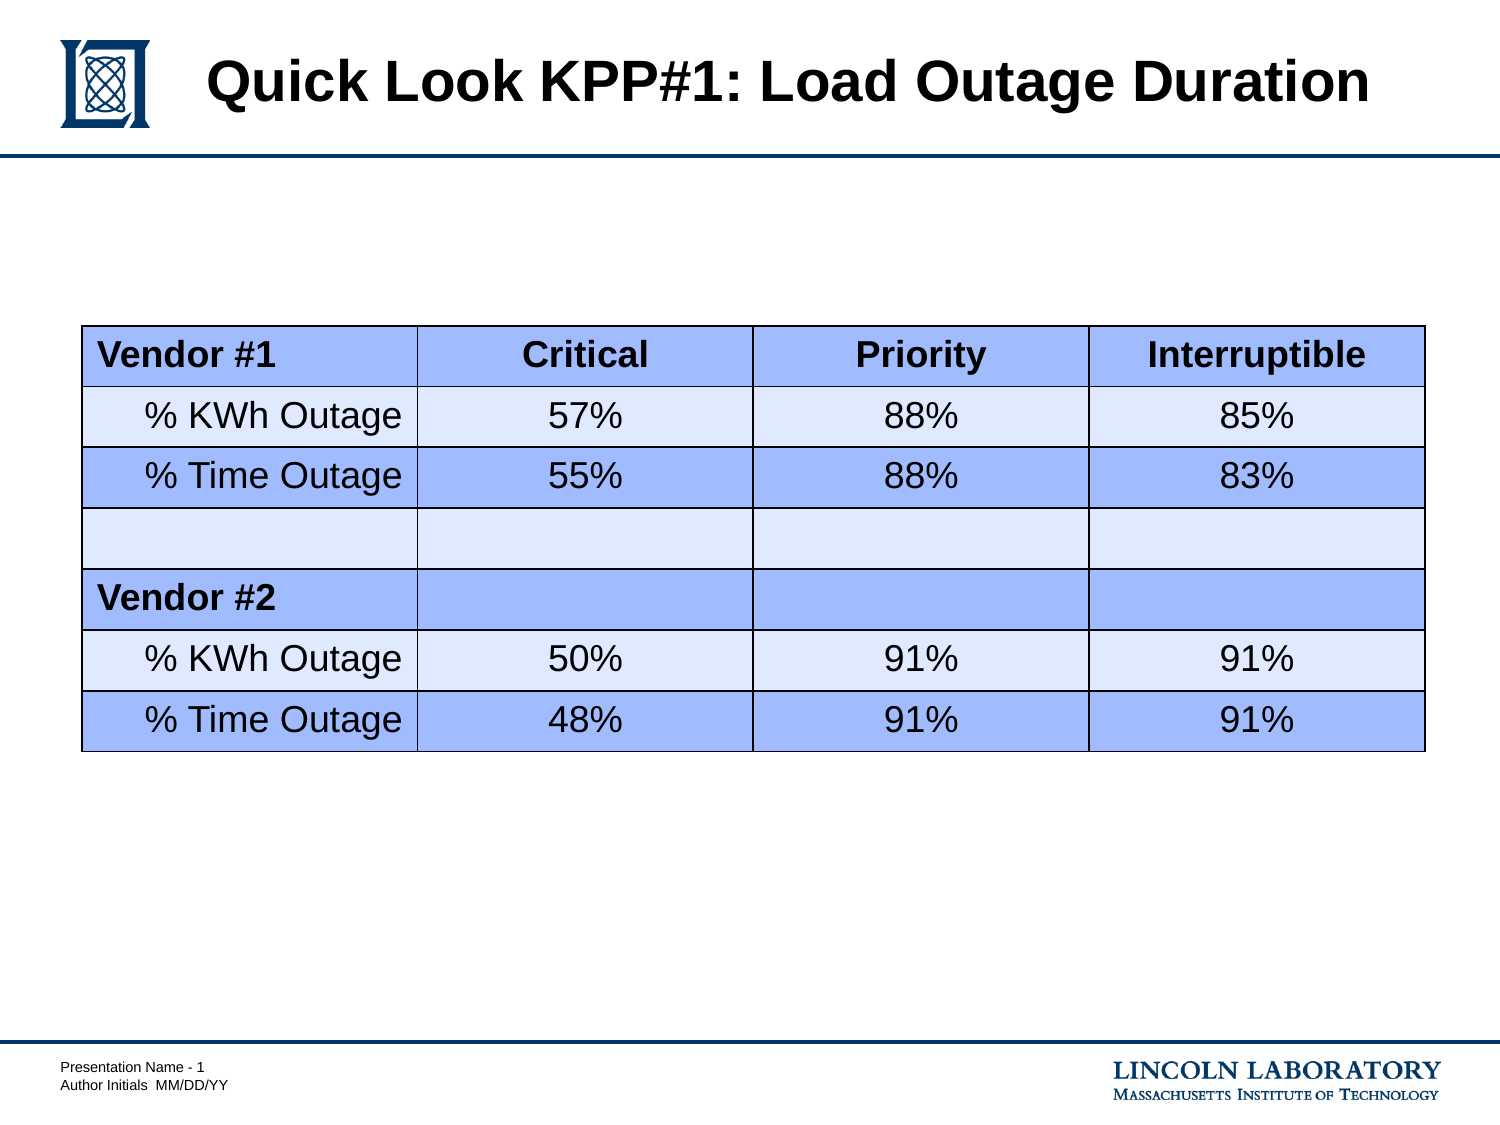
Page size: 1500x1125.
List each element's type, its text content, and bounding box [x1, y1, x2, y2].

table_cell 91% [1090, 631, 1424, 690]
table_cell % Time Outage [83, 448, 417, 507]
table_header Vendor #1 [83, 327, 417, 386]
table_cell 57% [418, 387, 752, 446]
table_cell [754, 509, 1088, 568]
table_cell 91% [754, 692, 1088, 751]
table_cell Vendor #2 [83, 570, 417, 629]
picture [60, 40, 150, 128]
table_cell % KWh Outage [83, 387, 417, 446]
table_cell 88% [754, 448, 1088, 507]
table_cell [1090, 509, 1424, 568]
table_header Interruptible [1090, 327, 1424, 386]
table_cell [1090, 570, 1424, 629]
table_header Critical [418, 327, 752, 386]
table_cell 88% [754, 387, 1088, 446]
table_cell 48% [418, 692, 752, 751]
table_cell 55% [418, 448, 752, 507]
table_cell % KWh Outage [83, 631, 417, 690]
table_cell 85% [1090, 387, 1424, 446]
table_cell [83, 509, 417, 568]
title Quick Look KPP#1: Load Outage Duration [154, 16, 1425, 151]
table_cell [418, 509, 752, 568]
table_cell [754, 570, 1088, 629]
table_header Priority [754, 327, 1088, 386]
picture [1111, 1061, 1441, 1100]
table_cell % Time Outage [83, 692, 417, 751]
table_cell 91% [1090, 692, 1424, 751]
table_cell 91% [754, 631, 1088, 690]
table_cell [418, 570, 752, 629]
table_cell 50% [418, 631, 752, 690]
table_cell 83% [1090, 448, 1424, 507]
